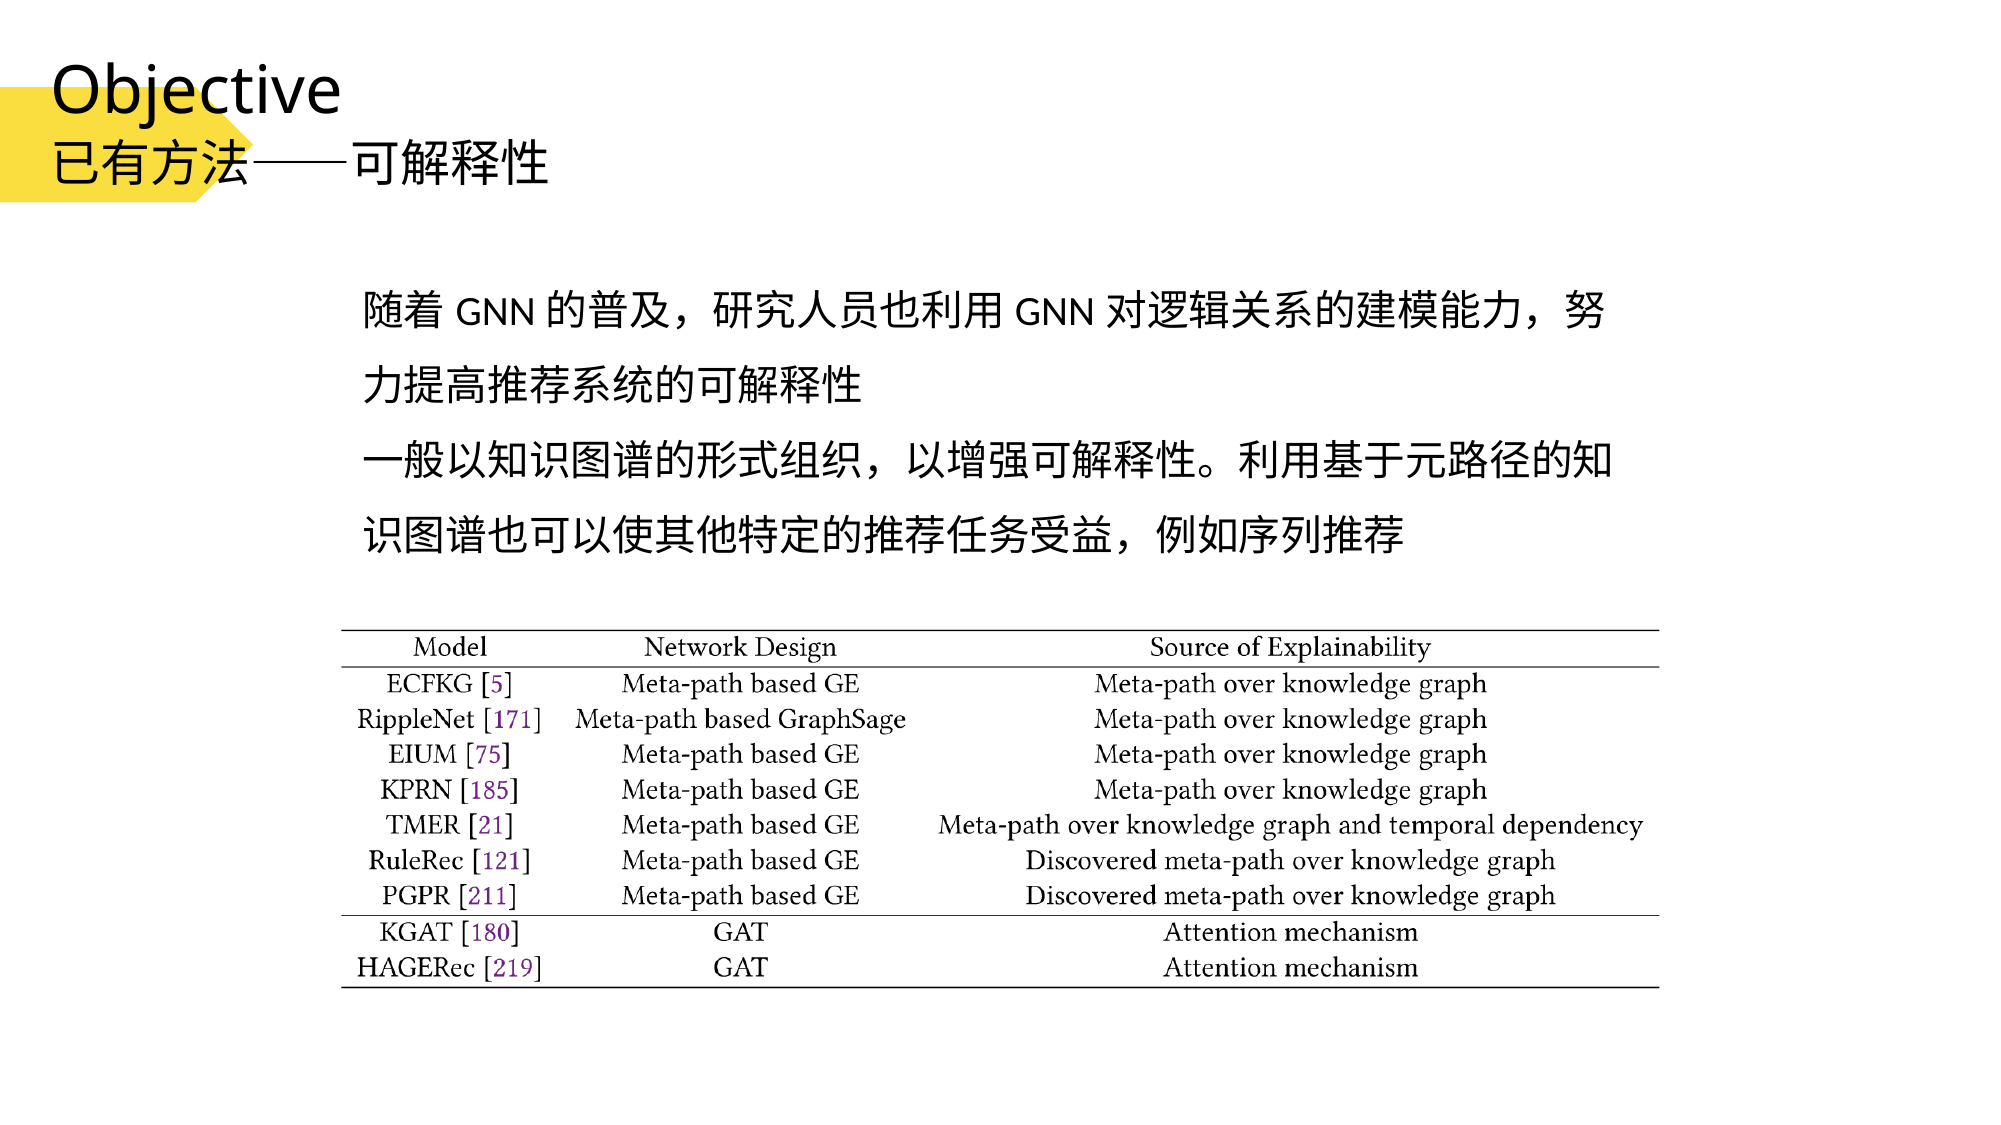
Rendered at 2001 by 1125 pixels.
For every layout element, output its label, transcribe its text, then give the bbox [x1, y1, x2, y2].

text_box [35, 39, 1254, 200]
text_box [0, 86, 200, 204]
picture [326, 613, 1674, 1002]
text_box 随着GNN的普及，研究人员也利用GNN对逻辑关系的建模能力，努力提高推荐系统的可解释性 一般以知识图谱的形式组织，以增强可解释性。利用基于元路径的知识图谱也可以使其他特定的推荐任务受益，例如序列推荐 [347, 251, 1653, 567]
